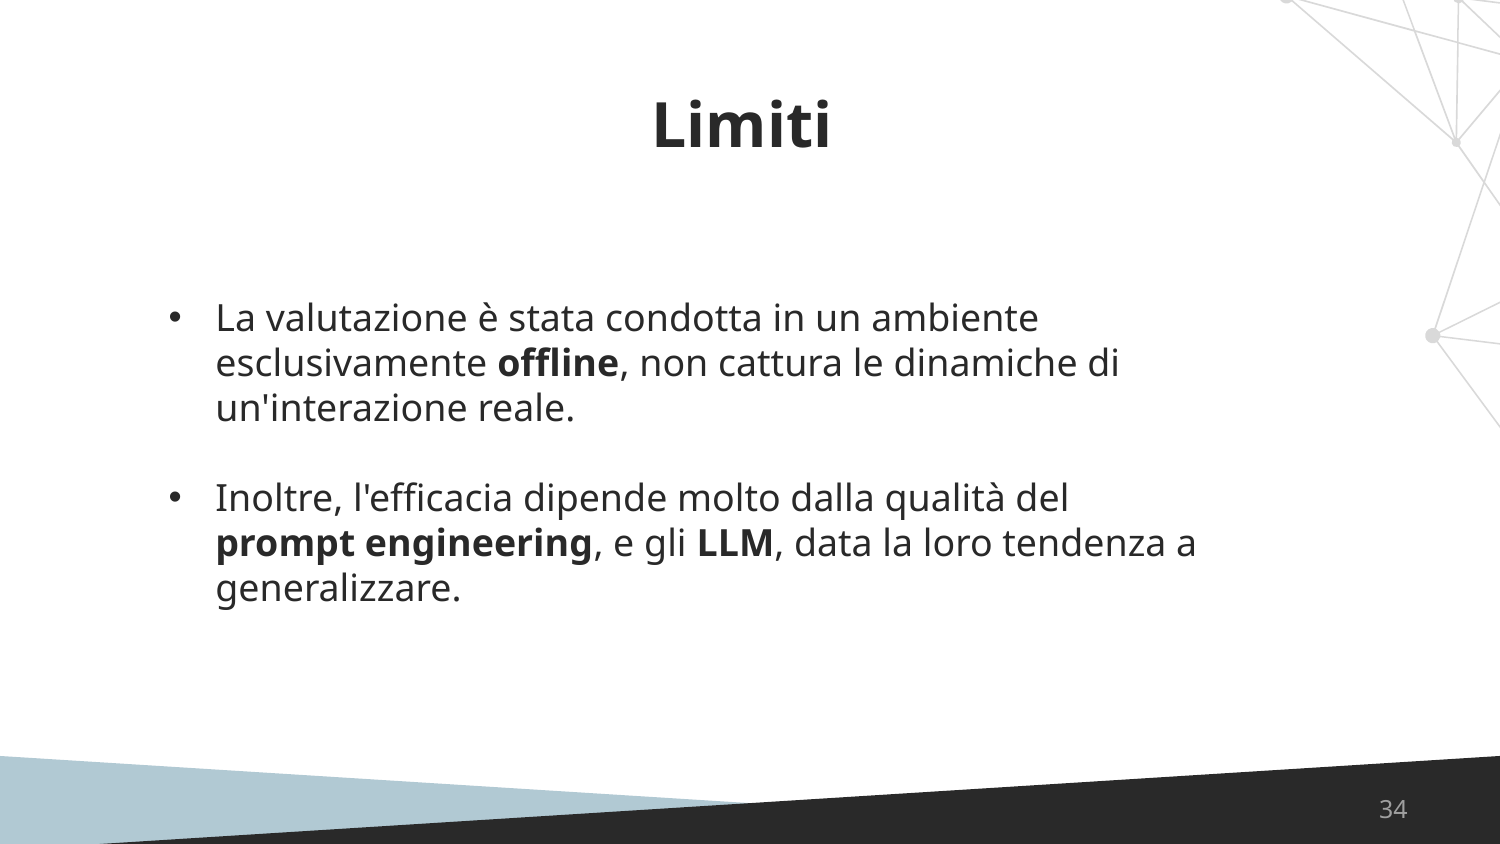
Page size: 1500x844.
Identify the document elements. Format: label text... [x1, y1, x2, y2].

title Limiti [636, 69, 864, 164]
subtitle La valutazione è stata condotta in un ambiente esclusivamente offline, non cattura le dinamiche di un'interazione reale. Inoltre, l'efficacia dipende molto dalla qualità del prompt engineering, e gli LLM, data la loro tendenza a generalizzare. [128, 279, 1232, 727]
slide_number 34 [1085, 787, 1423, 833]
